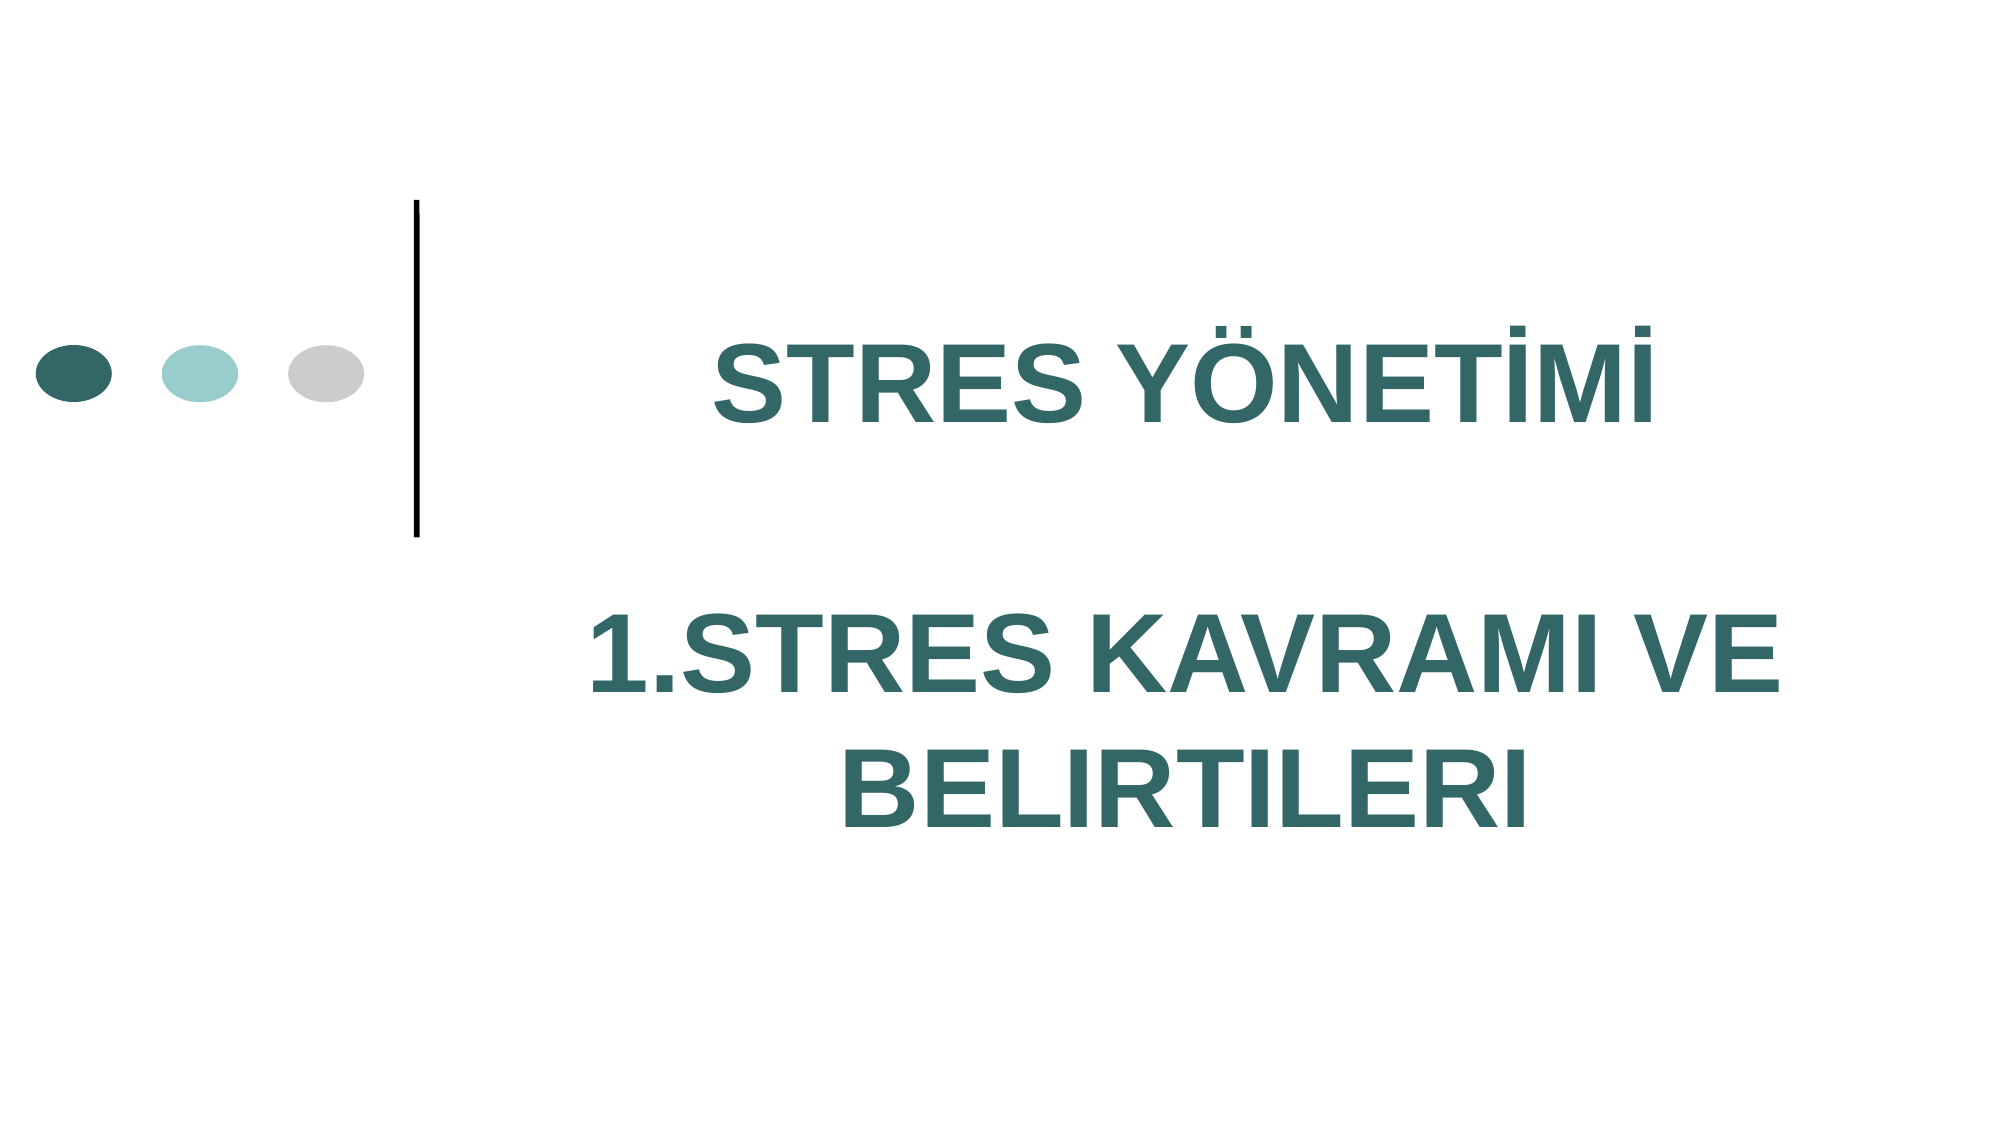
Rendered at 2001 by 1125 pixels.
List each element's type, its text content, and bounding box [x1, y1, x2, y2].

title STRES YÖNETİMİ 1.STRES KAVRAMI VE BELIRTILERI [548, 208, 1823, 817]
